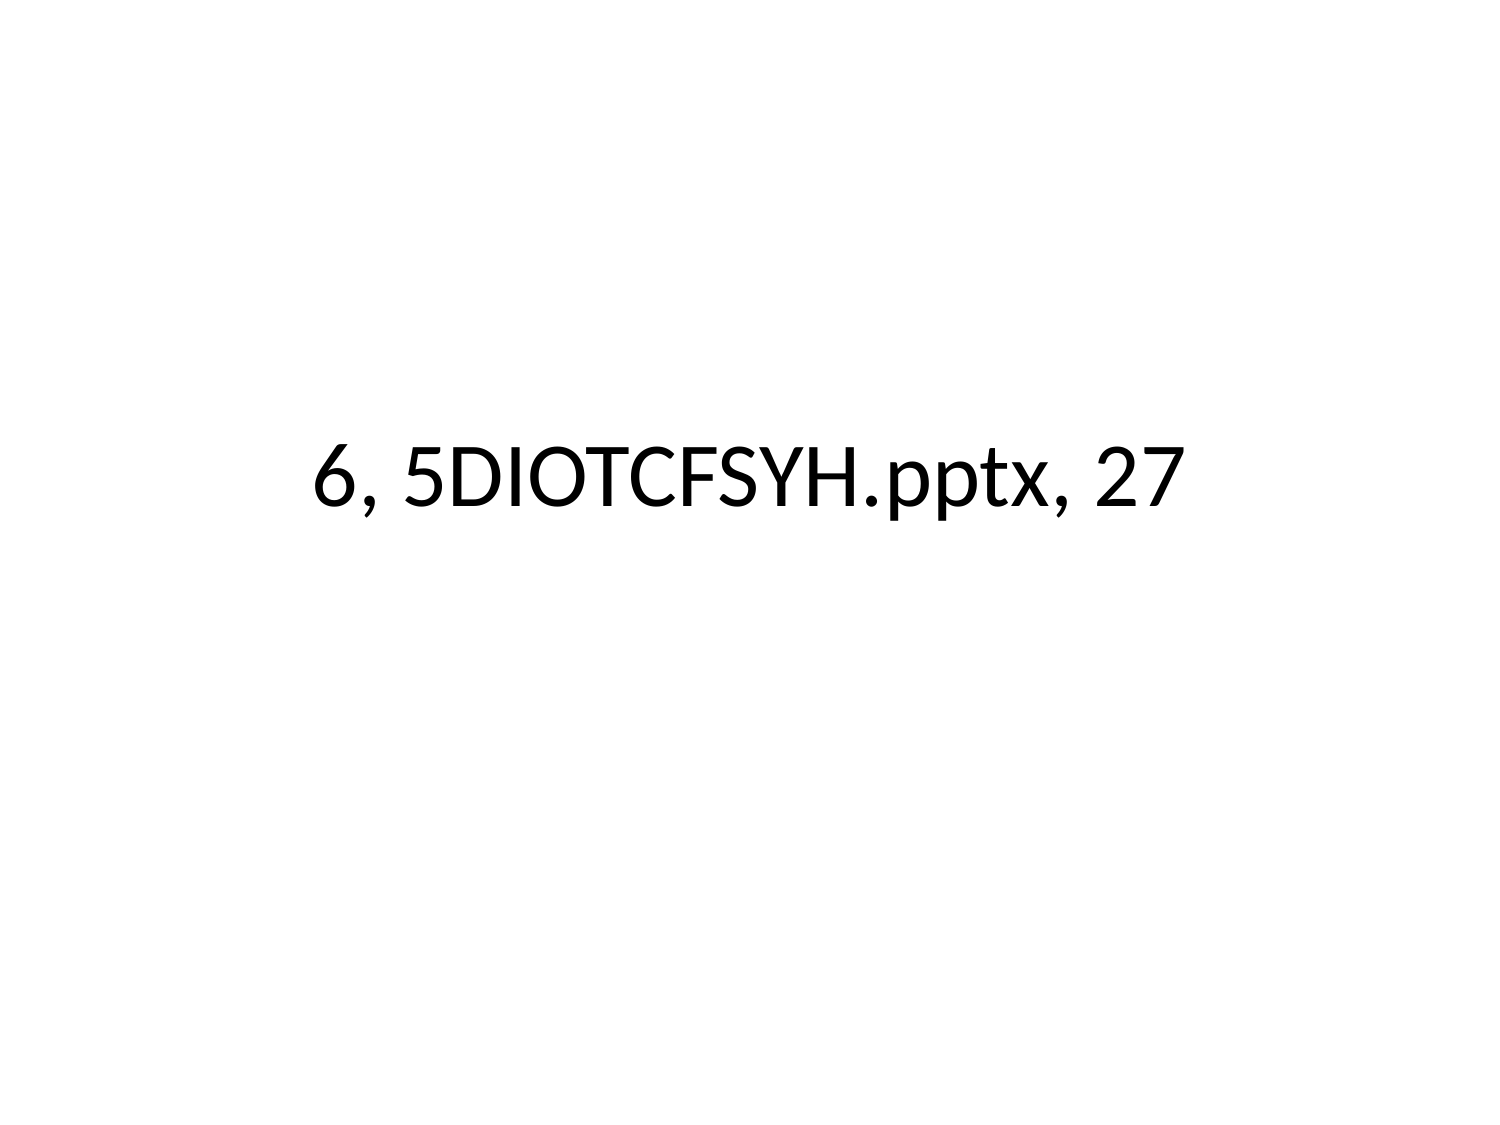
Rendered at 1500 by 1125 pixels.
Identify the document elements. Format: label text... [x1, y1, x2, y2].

title 6, 5DIOTCFSYH.pptx, 27 [112, 349, 1388, 591]
